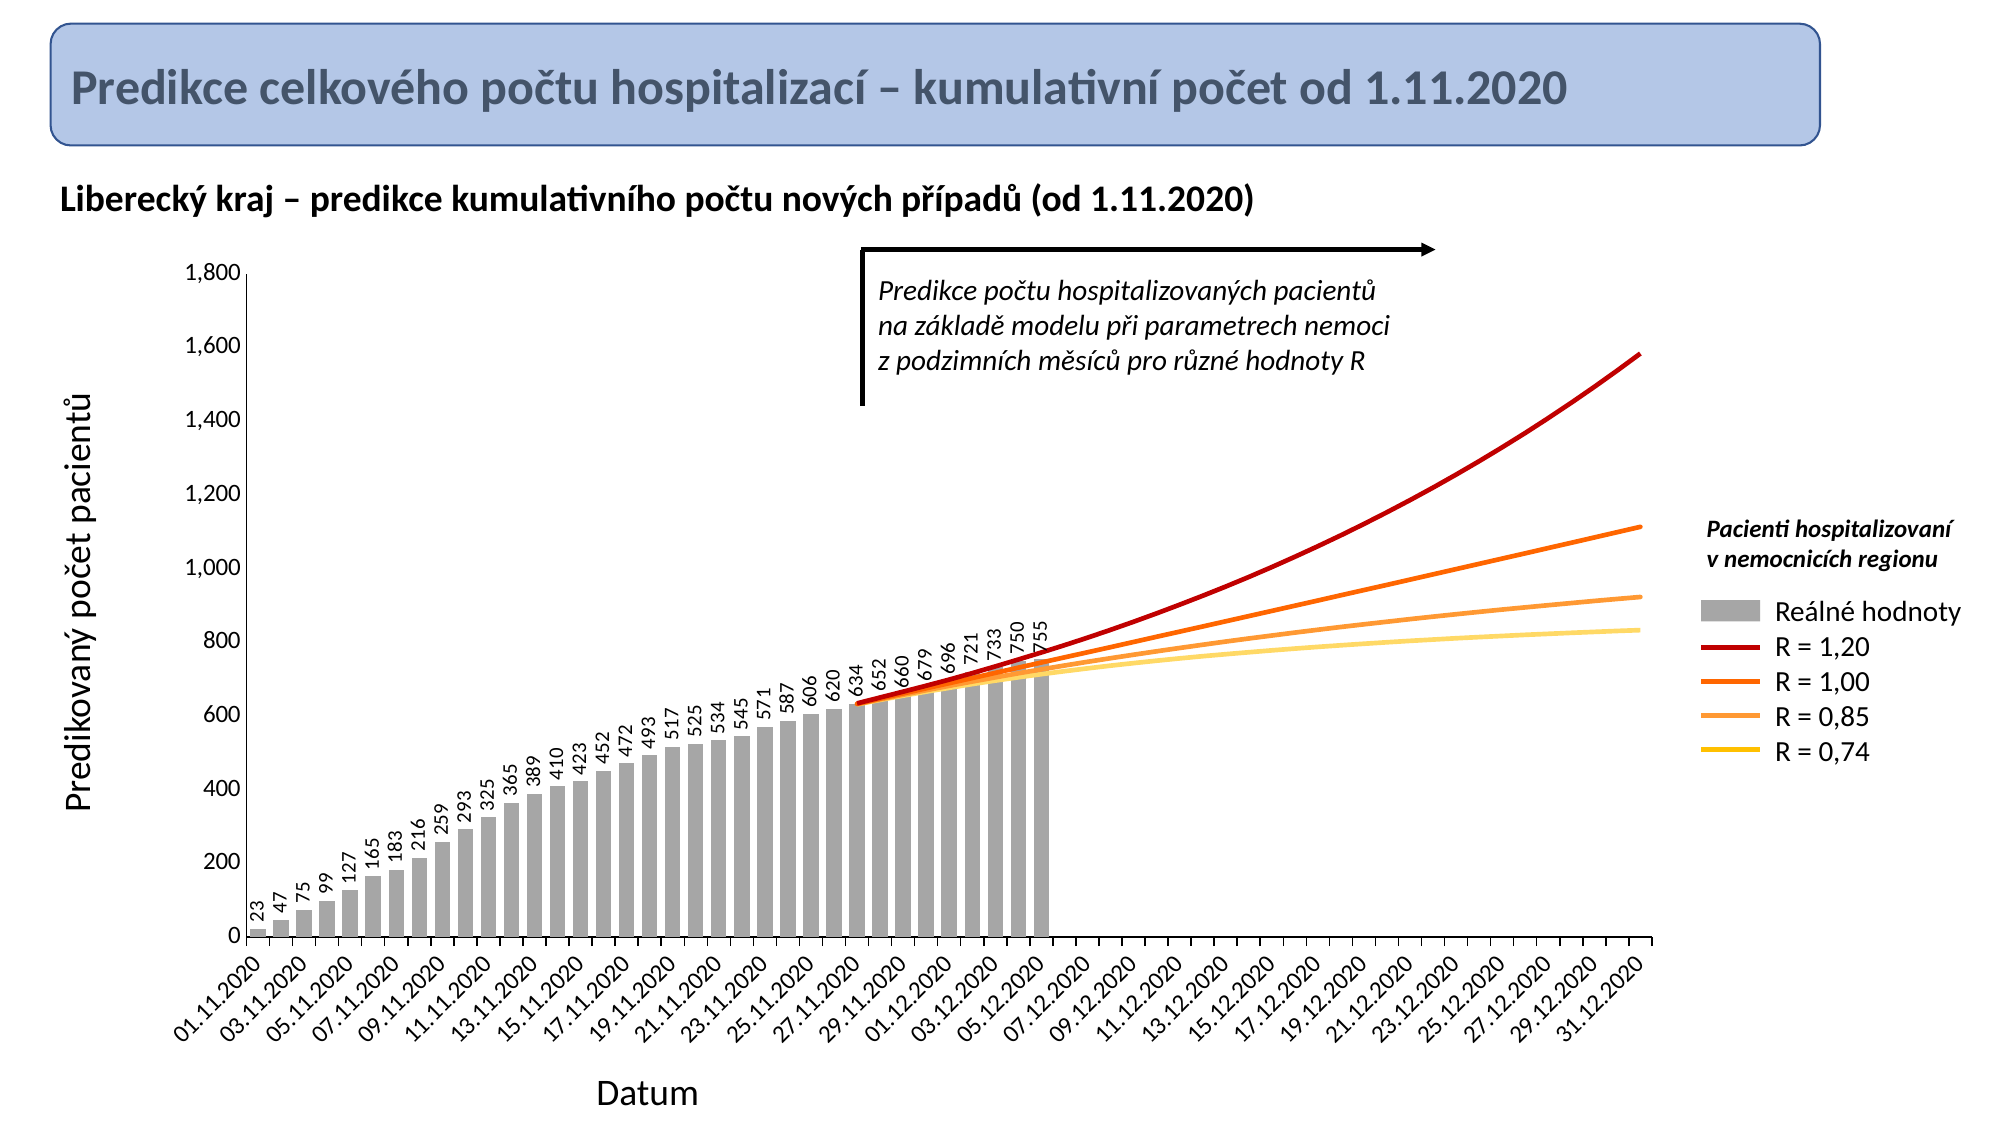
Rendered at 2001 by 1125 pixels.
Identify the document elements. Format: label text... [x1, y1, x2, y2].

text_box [860, 249, 1784, 406]
chart [138, 245, 1683, 1066]
text_box Predikovaný počet pacientů [45, 377, 105, 828]
text_box Datum [581, 1066, 715, 1121]
text_box Predikce celkového počtu hospitalizací – kumulativní počet od 1.11.2020 [49, 22, 1822, 147]
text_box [1701, 584, 2000, 777]
text_box Pacienti hospitalizovaní v nemocnicích regionu [1691, 505, 2000, 581]
text_box Liberecký kraj – predikce kumulativního počtu nových případů (od 1.11.2020) [45, 167, 1474, 227]
